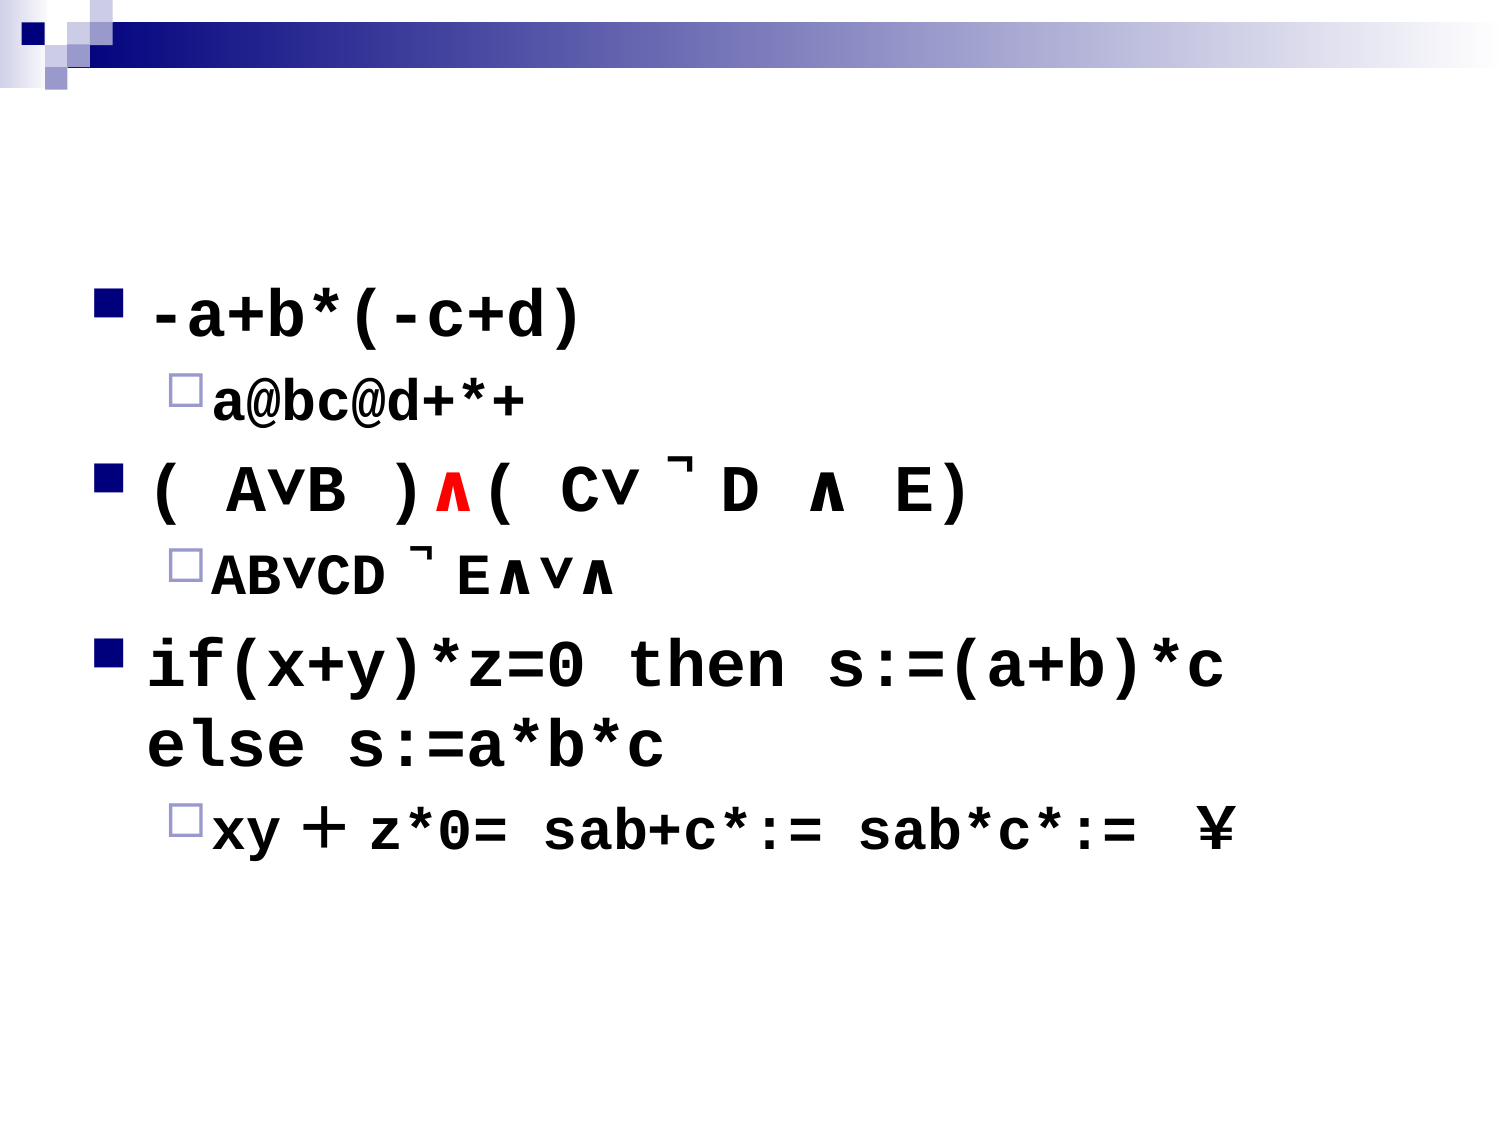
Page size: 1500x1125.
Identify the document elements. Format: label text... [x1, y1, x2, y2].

list -a+b*(-c+d) a@bc@d+*+ ( A∨B )∧( C∨ ̚ D ∧ E) AB∨CD ̚ E∧∨∧ if(x+y)*z=0 then s:=(a+b)*c else s:=a*b*c xy＋z*0= sab+c*:= sab*c*:= ￥ [74, 262, 1426, 963]
